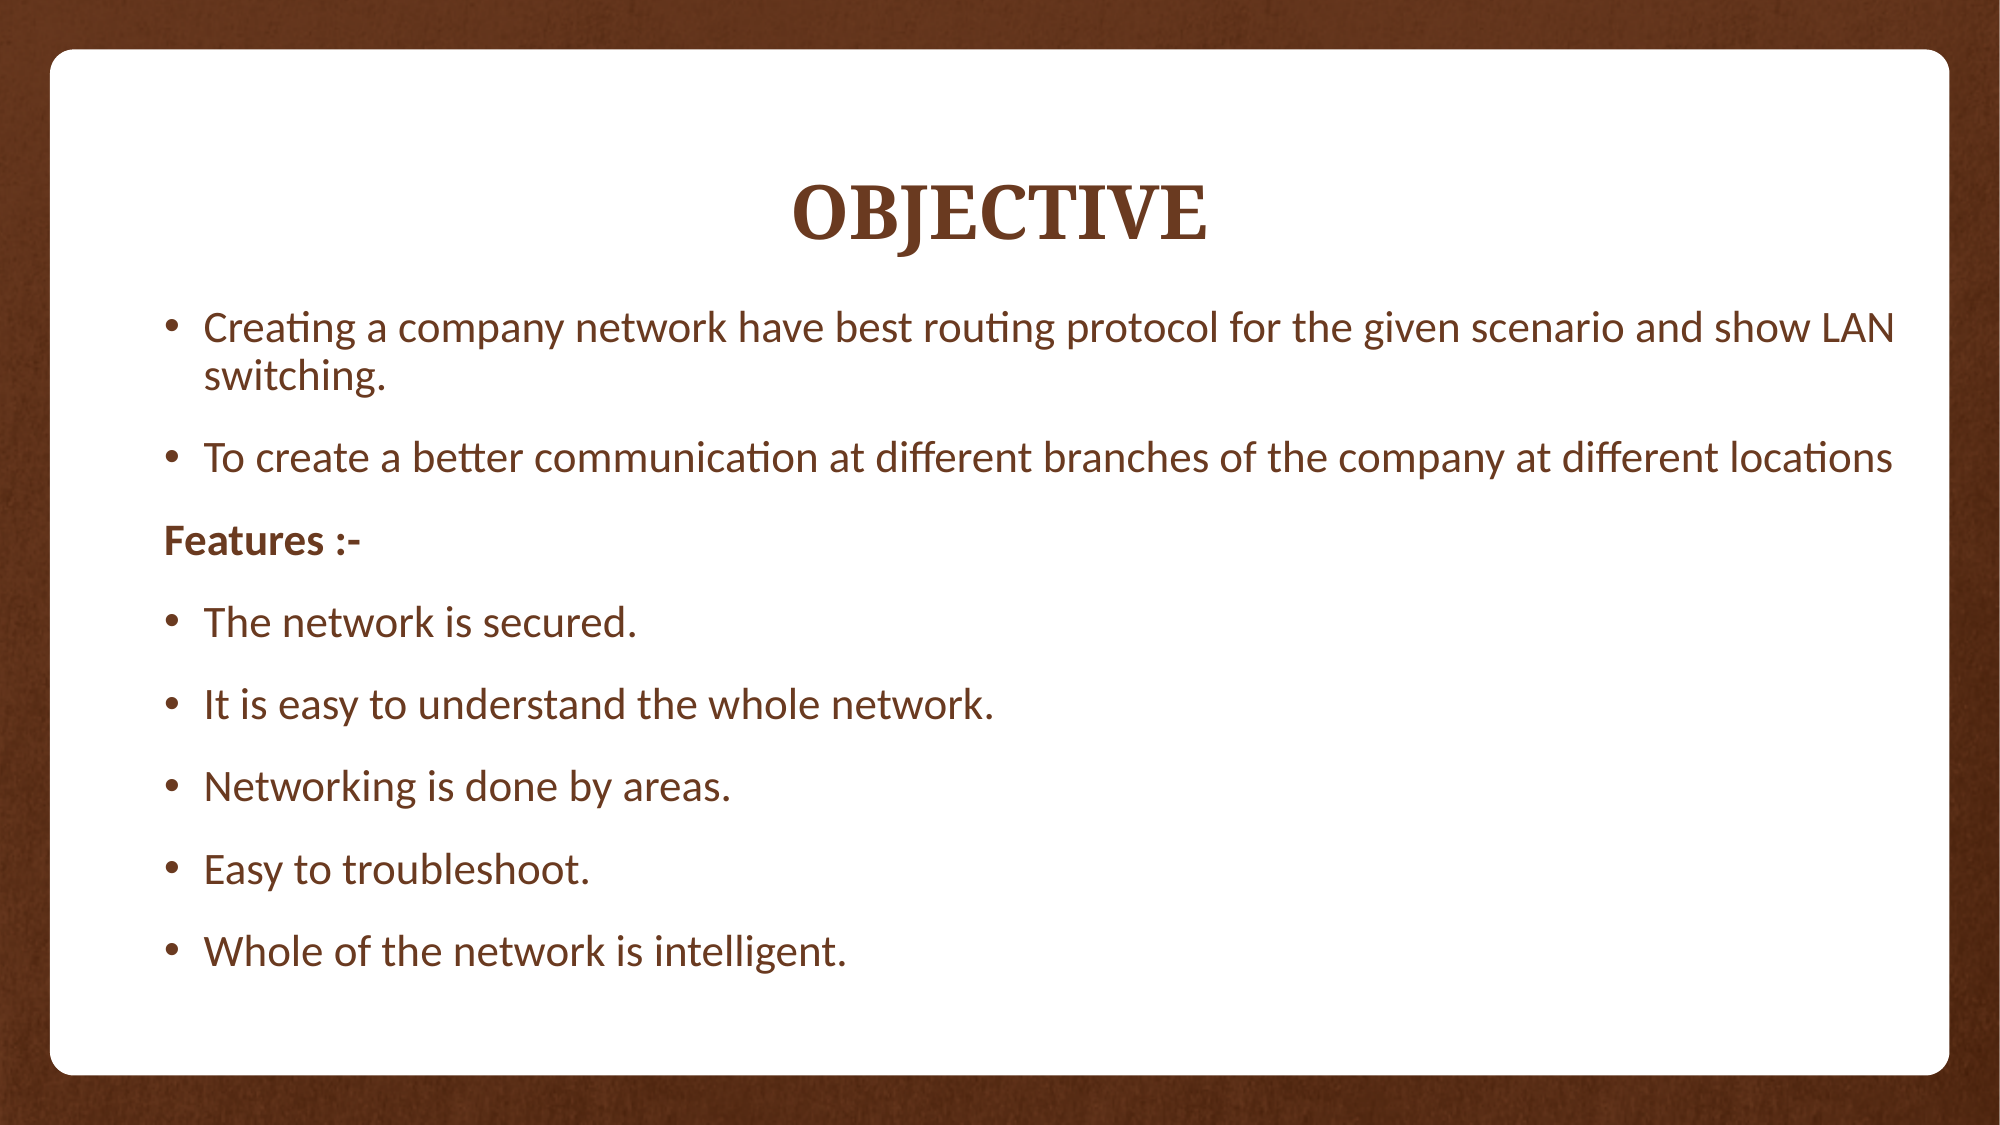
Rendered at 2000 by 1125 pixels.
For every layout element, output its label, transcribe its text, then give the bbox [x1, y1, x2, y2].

title OBJECTIVE [199, 70, 1800, 263]
list Creating a company network have best routing protocol for the given scenario and show LAN switching. To create a better communication at different branches of the company at different locations Features :- The network is secured. It is easy to understand the whole network. Networking is done by areas. Easy to troubleshoot. Whole of the network is intelligent. [149, 295, 1922, 996]
